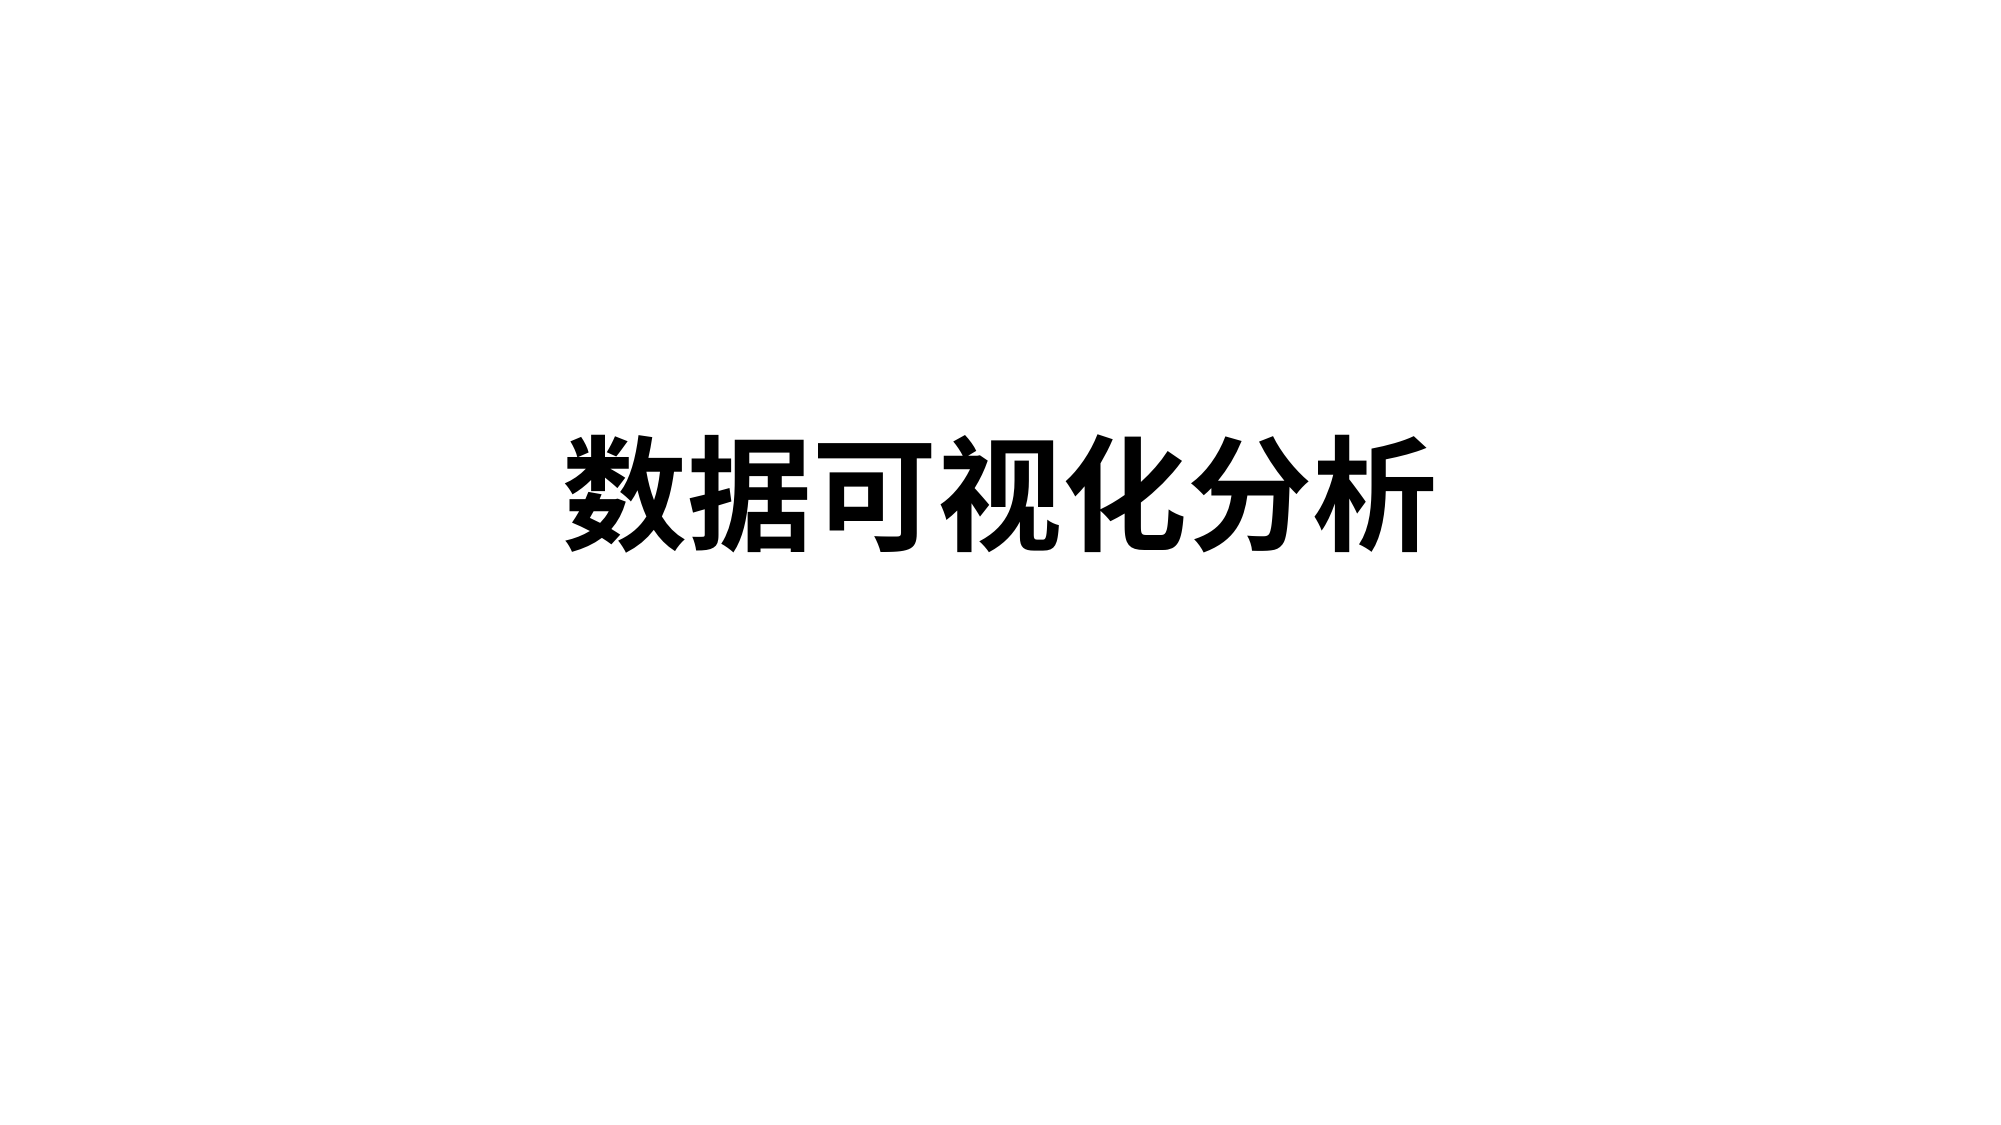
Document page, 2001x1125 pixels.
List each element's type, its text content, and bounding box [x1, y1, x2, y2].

title 数据可视化分析 [249, 184, 1750, 576]
